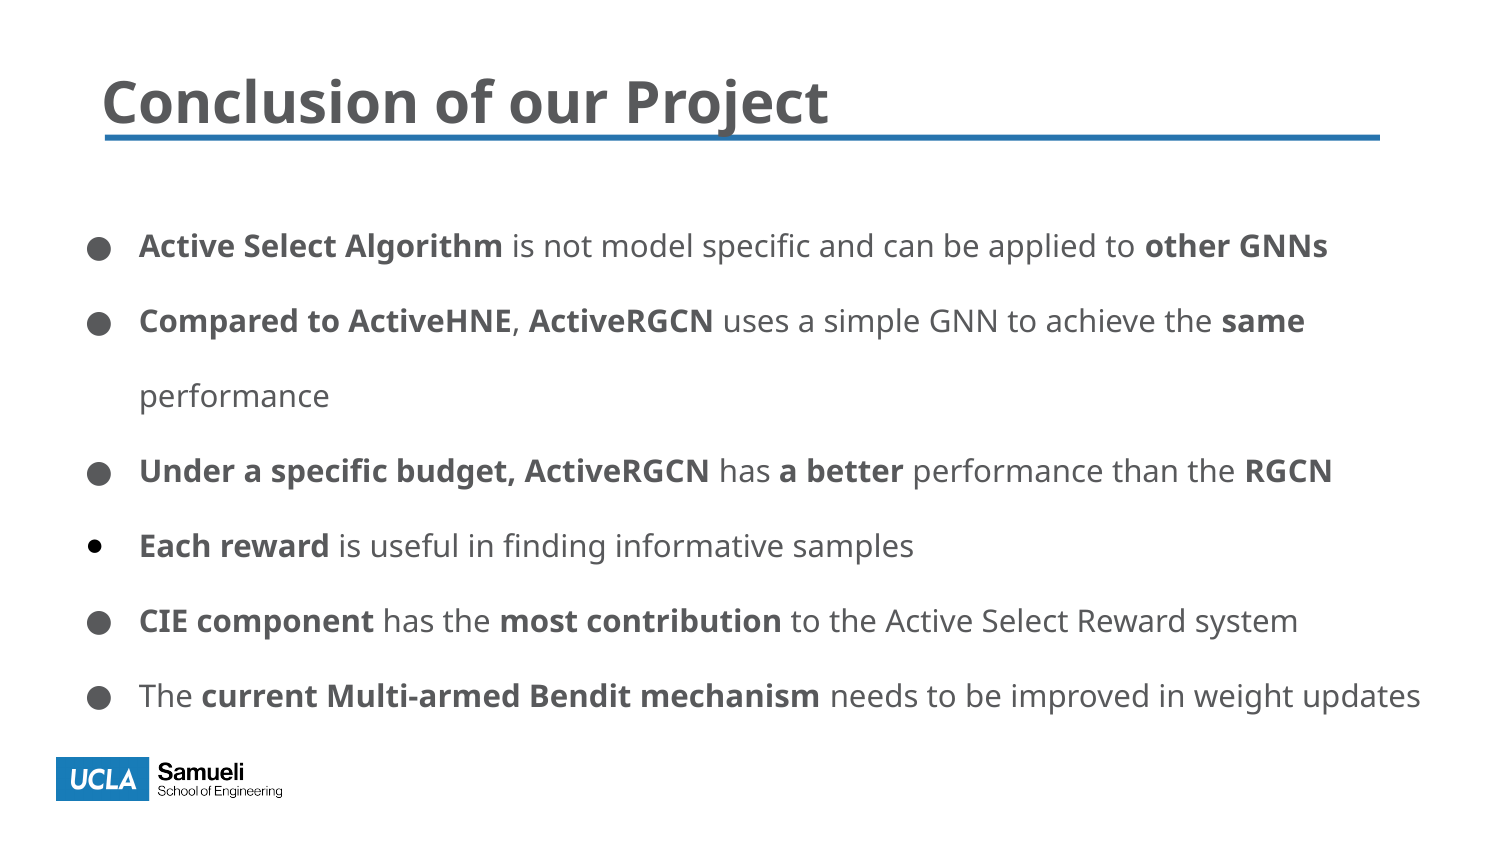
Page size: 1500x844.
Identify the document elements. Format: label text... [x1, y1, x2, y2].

list Active Select Algorithm is not model specific and can be applied to other GNNs Compared to ActiveHNE, ActiveRGCN uses a simple GNN to achieve the same performance Under a specific budget, ActiveRGCN has a better performance than the RGCN Each reward is useful in finding informative samples CIE component has the most contribution to the Active Select Reward system The current Multi-armed Bendit mechanism needs to be improved in weight updates [63, 189, 1473, 714]
title Conclusion of our Project [101, 0, 1499, 137]
picture [56, 757, 282, 801]
